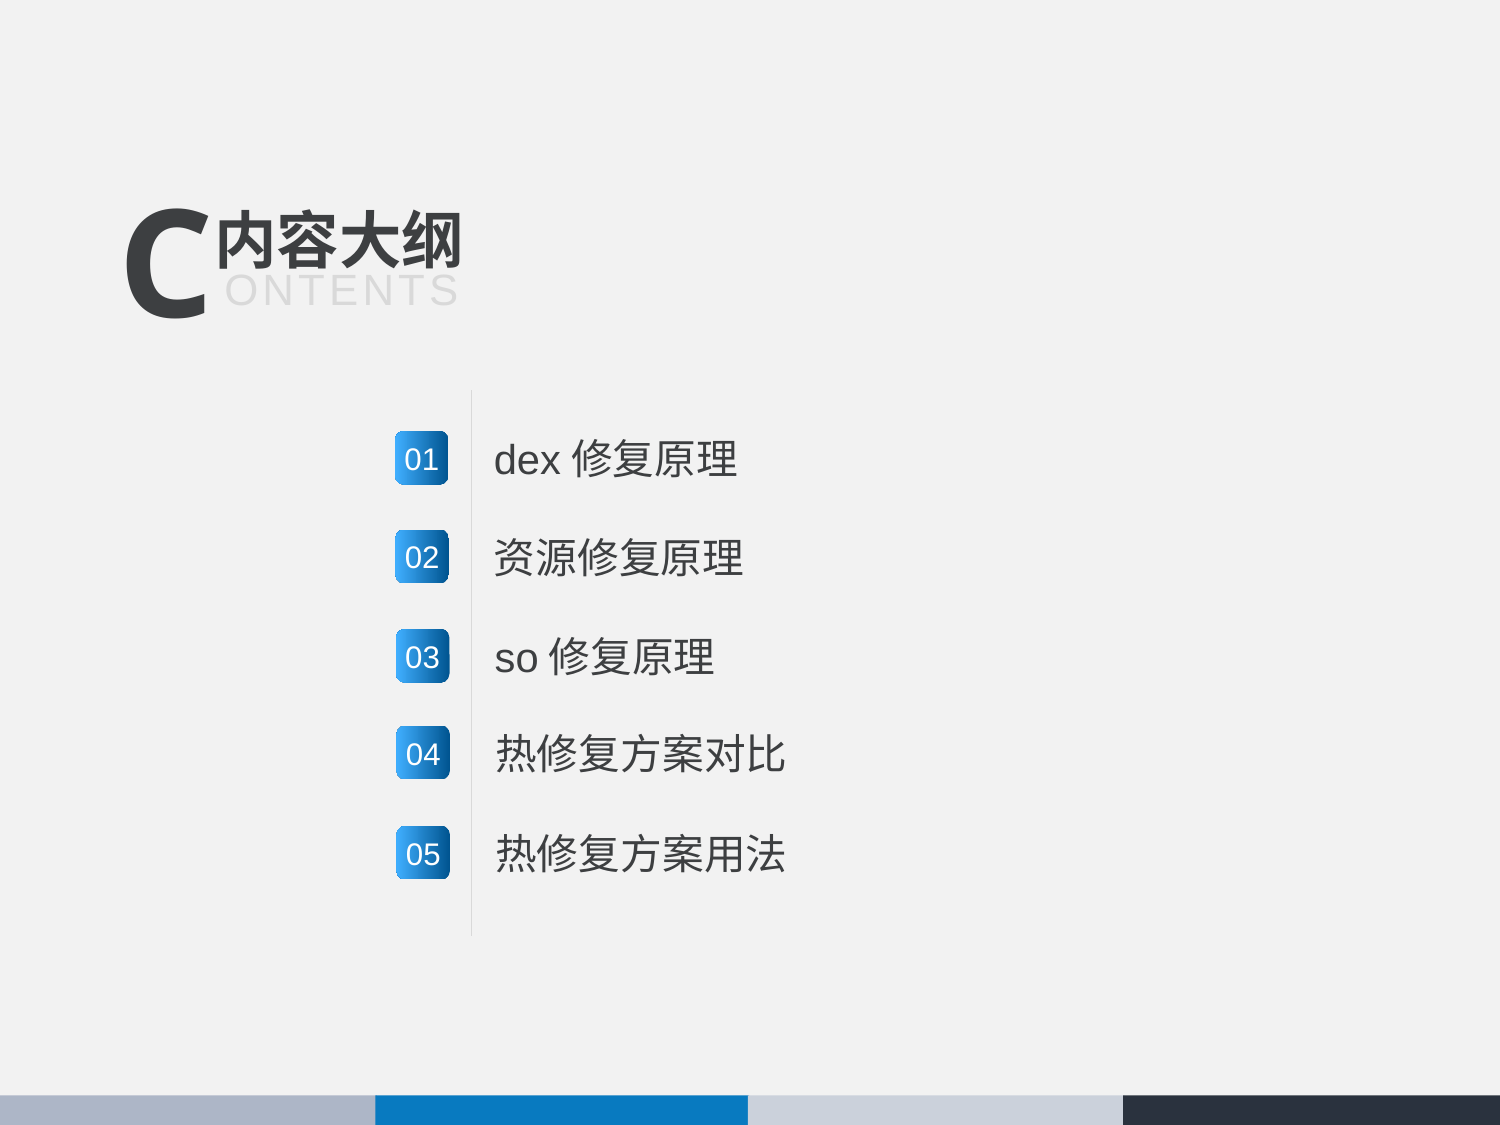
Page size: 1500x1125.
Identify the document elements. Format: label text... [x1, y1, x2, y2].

text_box 热修复方案用法 [480, 820, 1002, 885]
text_box 01 [394, 429, 450, 486]
text_box 05 [395, 824, 452, 881]
text_box ONTENTS [191, 277, 559, 317]
text_box 04 [395, 724, 452, 781]
text_box 03 [394, 627, 451, 684]
text_box 资源修复原理 [479, 523, 1001, 589]
text_box 内容大纲 [214, 200, 571, 277]
text_box so修复原理 [479, 623, 1001, 688]
text_box 02 [394, 528, 451, 585]
text_box 热修复方案对比 [480, 720, 1002, 785]
text_box C [96, 205, 237, 310]
text_box dex修复原理 [478, 425, 1000, 490]
